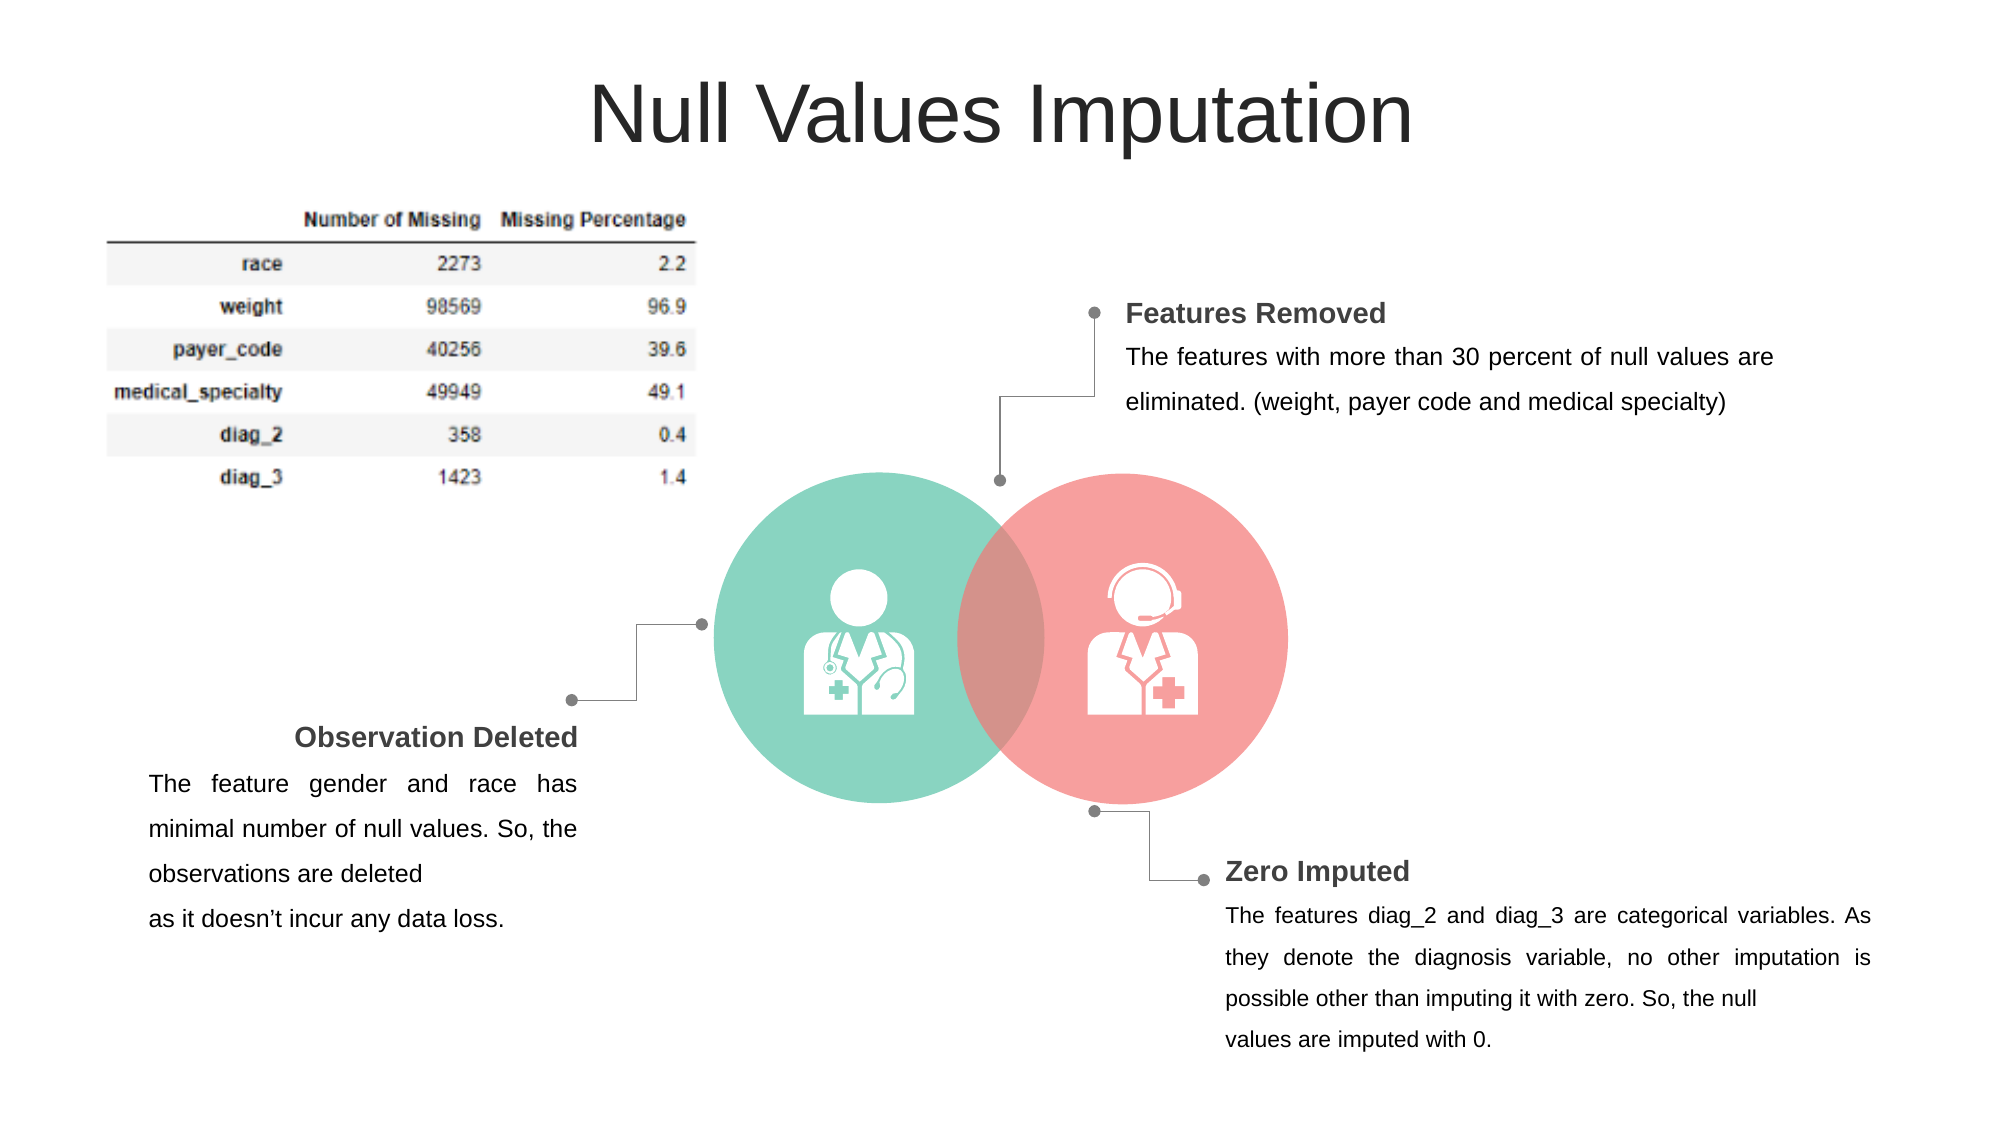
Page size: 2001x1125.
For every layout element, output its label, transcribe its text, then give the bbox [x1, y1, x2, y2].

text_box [571, 624, 702, 701]
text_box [1087, 535, 1198, 715]
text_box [963, 349, 1131, 444]
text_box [133, 710, 594, 937]
picture [72, 200, 735, 528]
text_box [1210, 845, 1887, 1057]
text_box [713, 472, 1288, 805]
list Null Values Imputation [53, 55, 1952, 175]
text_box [1094, 811, 1204, 881]
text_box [1110, 286, 1791, 420]
